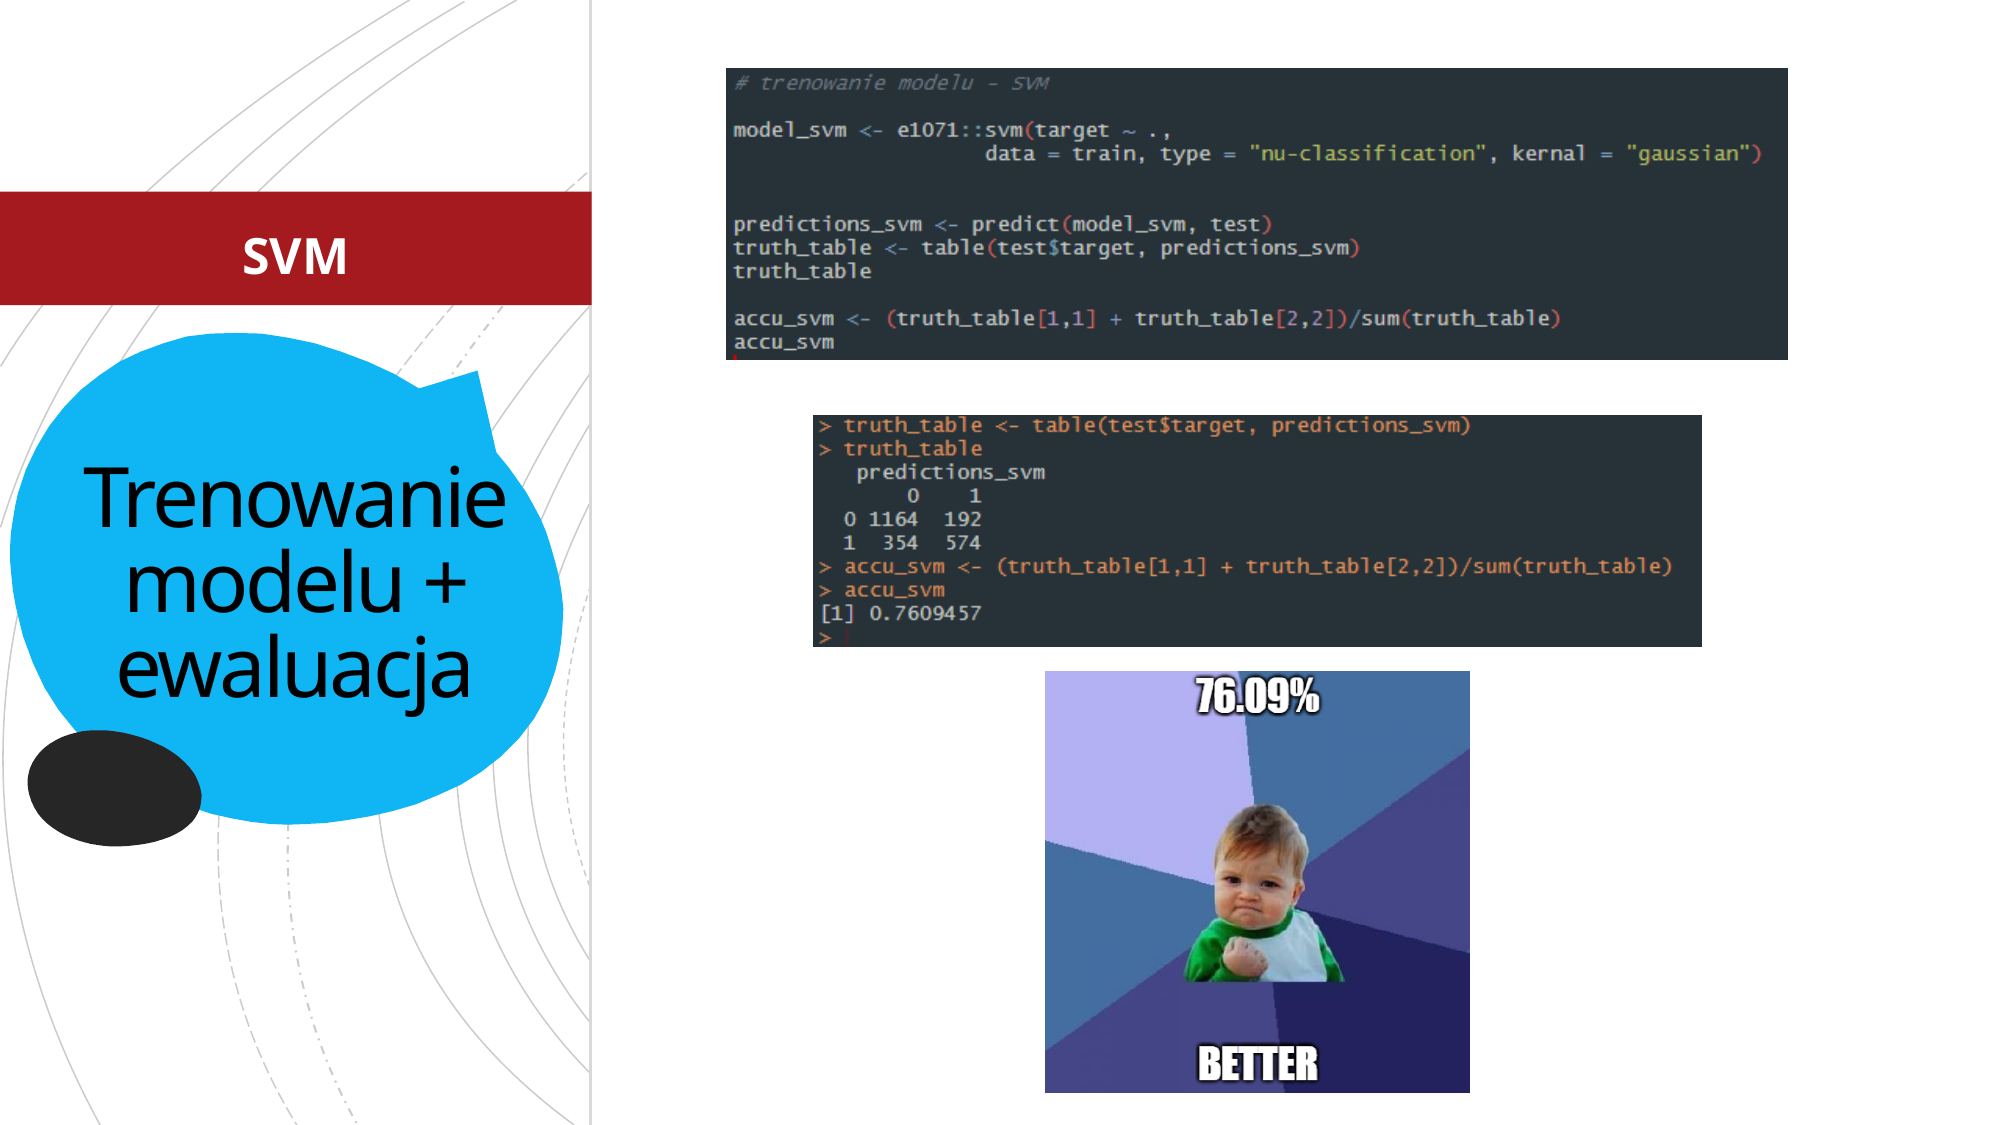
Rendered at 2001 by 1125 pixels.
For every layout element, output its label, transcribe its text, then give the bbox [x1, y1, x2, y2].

title Trenowanie modelu + ewaluacja [45, 385, 545, 789]
picture [726, 68, 1788, 360]
picture [813, 414, 1702, 647]
text_box SVM [0, 191, 592, 306]
picture [1045, 671, 1470, 1093]
